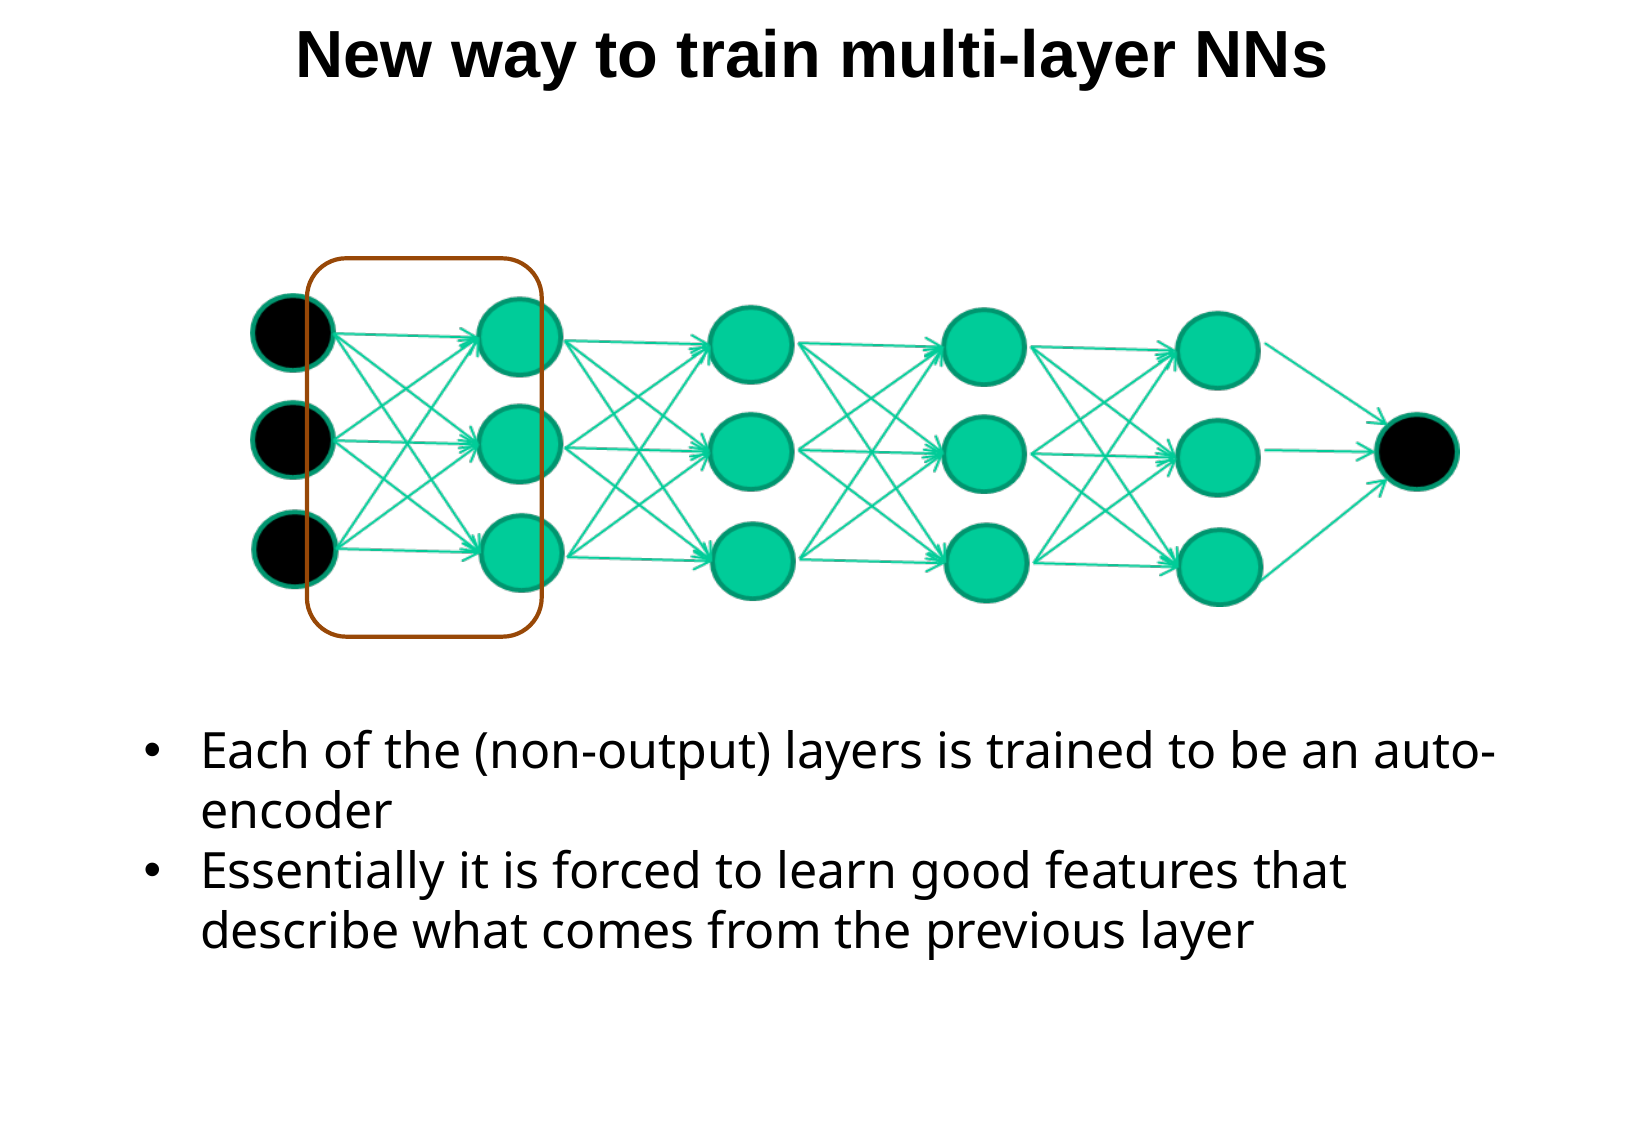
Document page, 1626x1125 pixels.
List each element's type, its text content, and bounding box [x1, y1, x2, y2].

text_box New way to train multi-layer NNs [81, 1, 1544, 100]
picture [250, 293, 1461, 607]
text_box [305, 256, 544, 292]
text_box [309, 616, 540, 639]
text_box Each of the (non-output) layers is trained to be an auto-encoder Essentially it is forced to learn good features that describe what comes from the previous layer [128, 711, 1541, 967]
